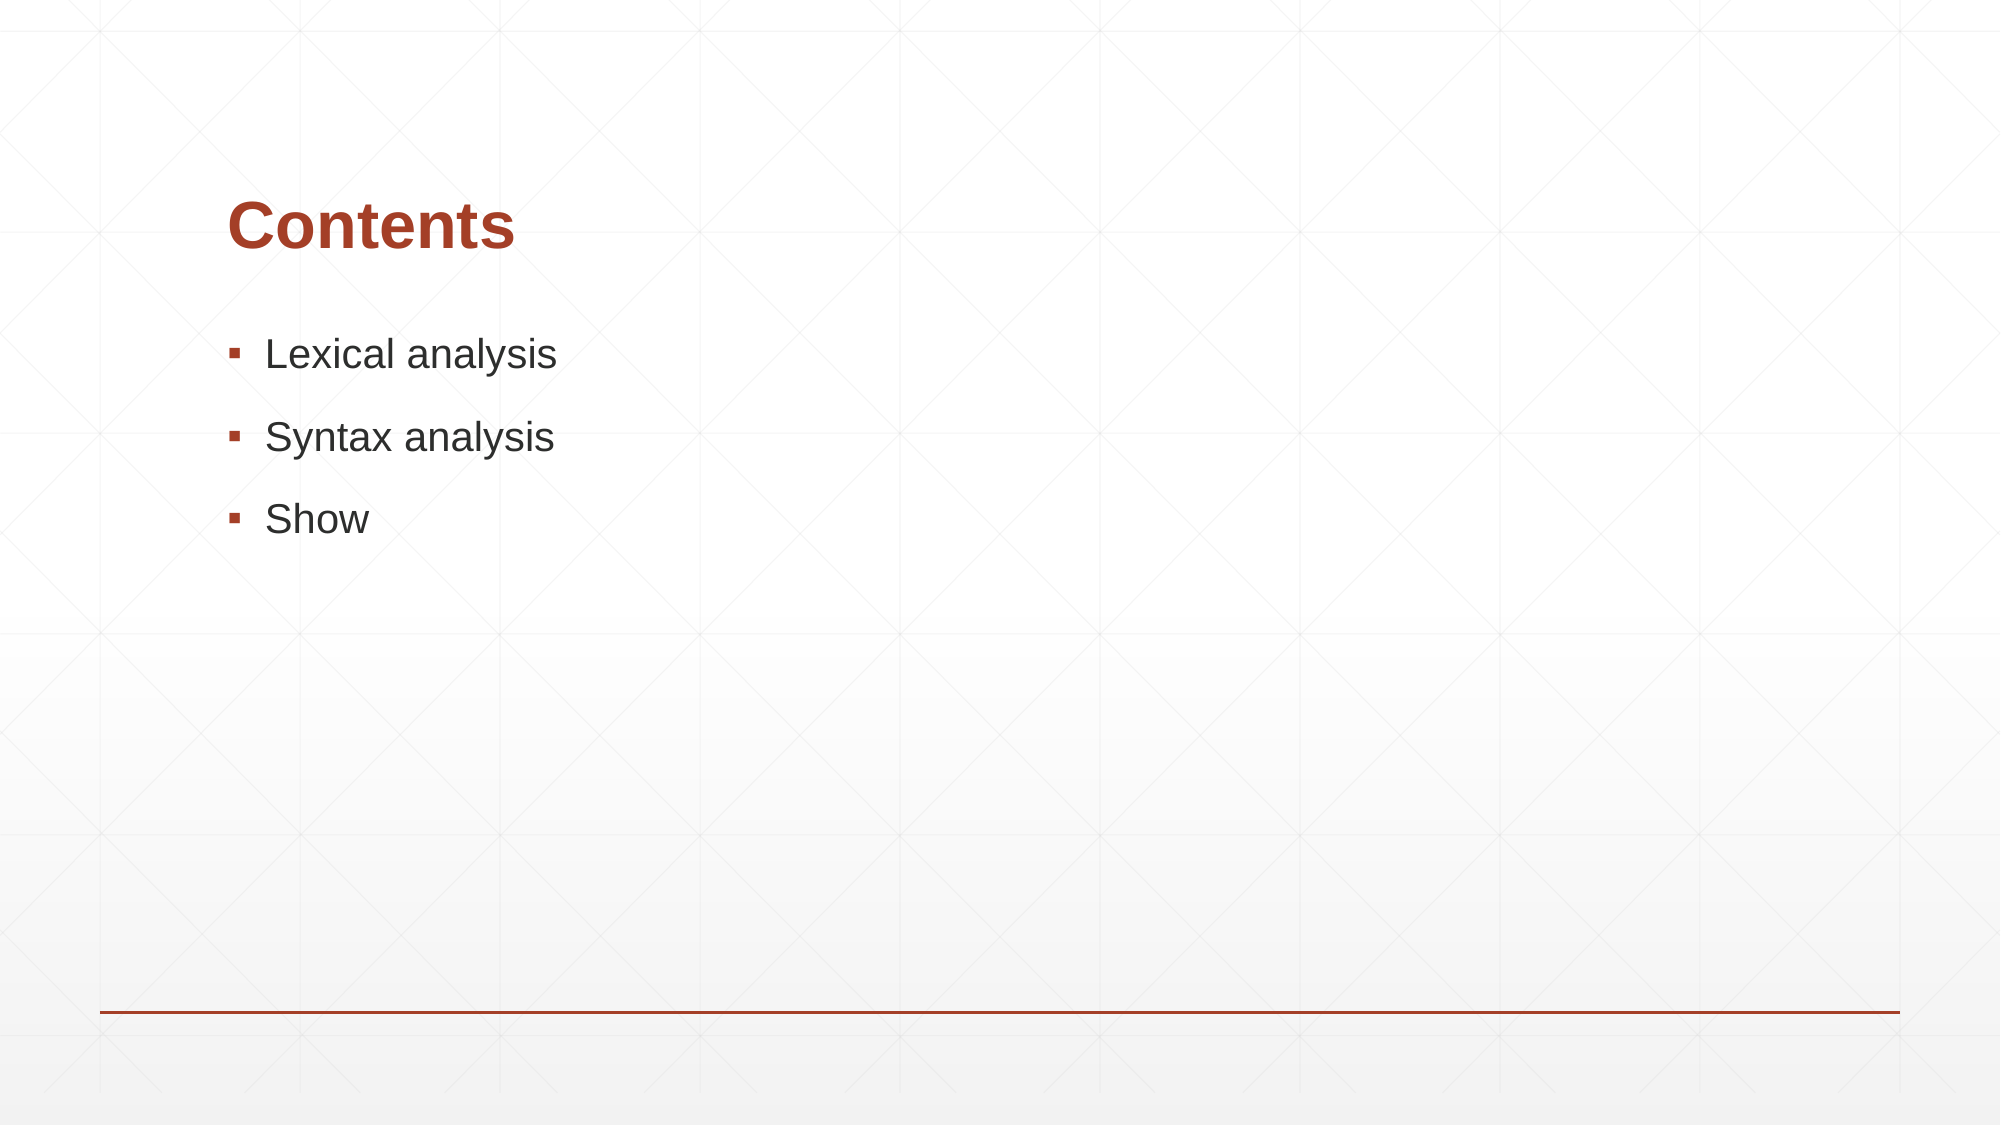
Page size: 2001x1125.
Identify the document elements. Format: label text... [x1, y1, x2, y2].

list Lexical analysis Syntax analysis Show [212, 324, 1788, 950]
title Contents [212, 82, 1788, 271]
